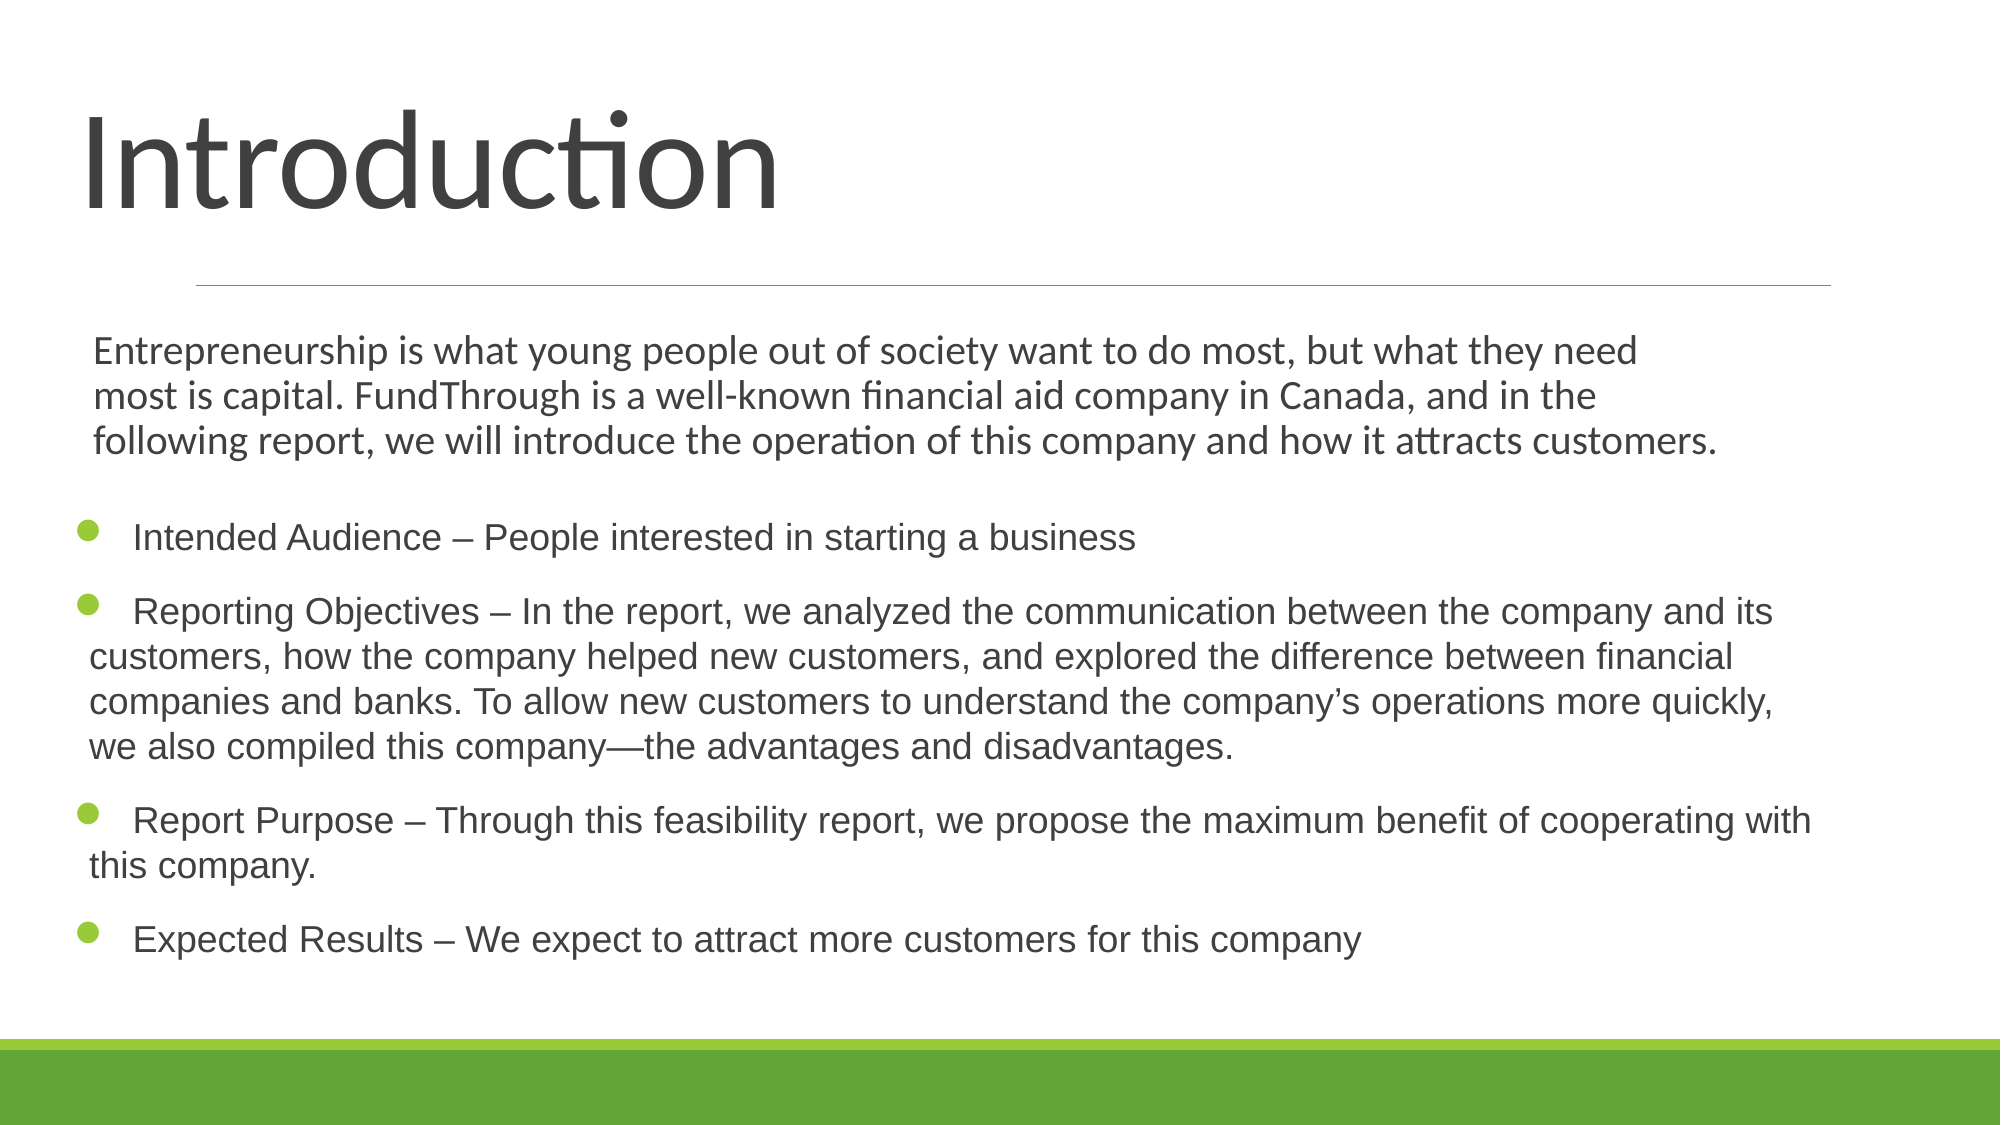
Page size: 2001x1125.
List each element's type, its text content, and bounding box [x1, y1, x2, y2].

list Entrepreneurship is what young people out of society want to do most, but what they need most is capital. FundThrough is a well-known financial aid company in Canada, and in the following report, we will introduce the operation of this company and how it attracts customers. [78, 320, 1729, 505]
title Introduction [78, 0, 1729, 238]
text_box Intended Audience – People interested in starting a business Reporting Objectives – In the report, we analyzed the communication between the company and its customers, how the company helped new customers, and explored the difference between financial companies and banks. To allow new customers to understand the company’s operations more quickly, we also compiled this company—the advantages and disadvantages. Report Purpose – Through this feasibility report, we propose the maximum benefit of cooperating with this company. Expected Results – We expect to attract more customers for this company [59, 505, 1830, 1064]
